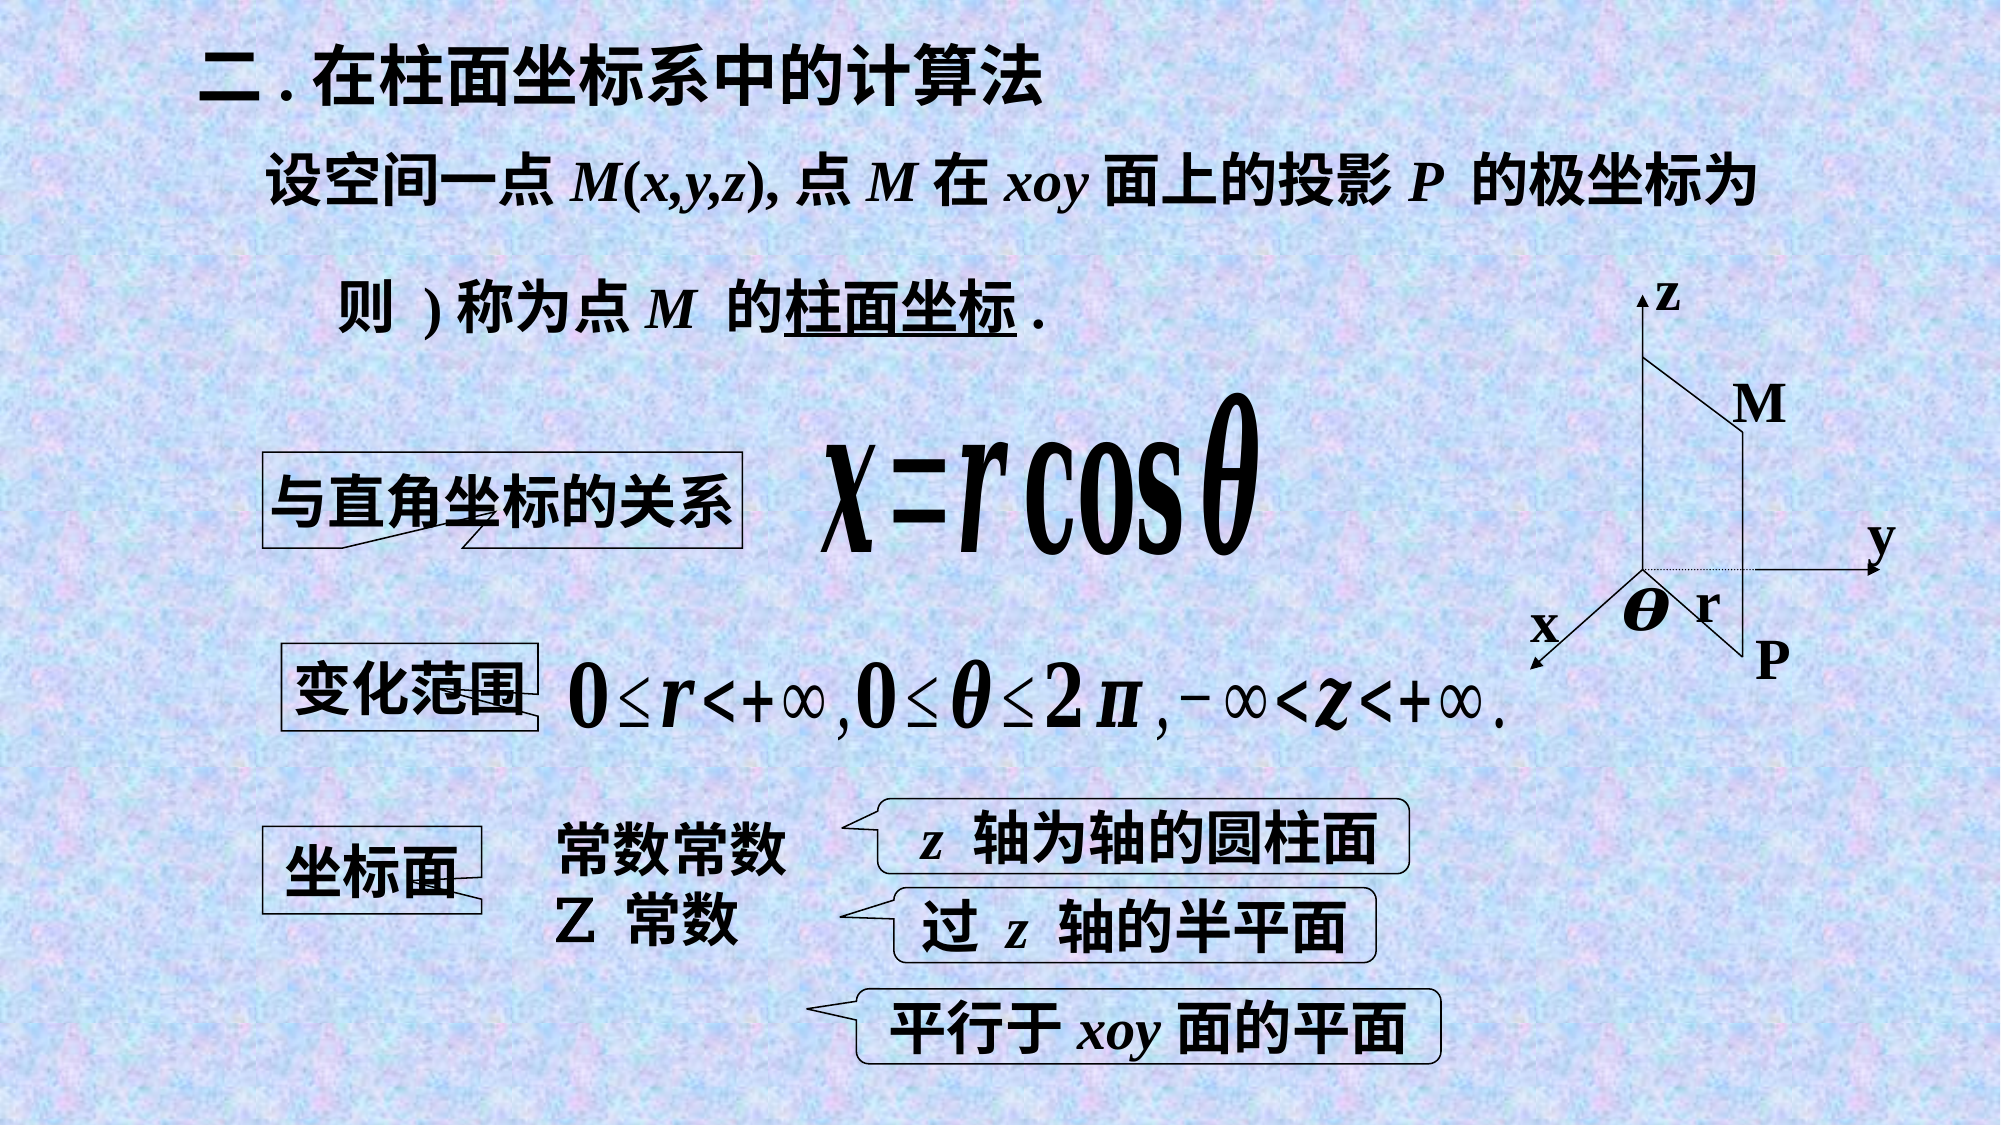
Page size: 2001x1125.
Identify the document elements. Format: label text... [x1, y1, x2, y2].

picture [0, 0, 2001, 1125]
text_box 过 z 轴的半平面 [839, 887, 1377, 963]
text_box 变化范围 [281, 643, 538, 731]
text_box 二.在柱面坐标系中的计算法 [181, 26, 1061, 122]
text_box 坐标面 [262, 826, 482, 914]
text_box 平行于xoy面的平面 [806, 988, 1442, 1064]
text_box 与直角坐标的关系 [262, 452, 743, 549]
text_box z 轴为轴的圆柱面 [841, 798, 1410, 874]
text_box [1514, 244, 1913, 700]
